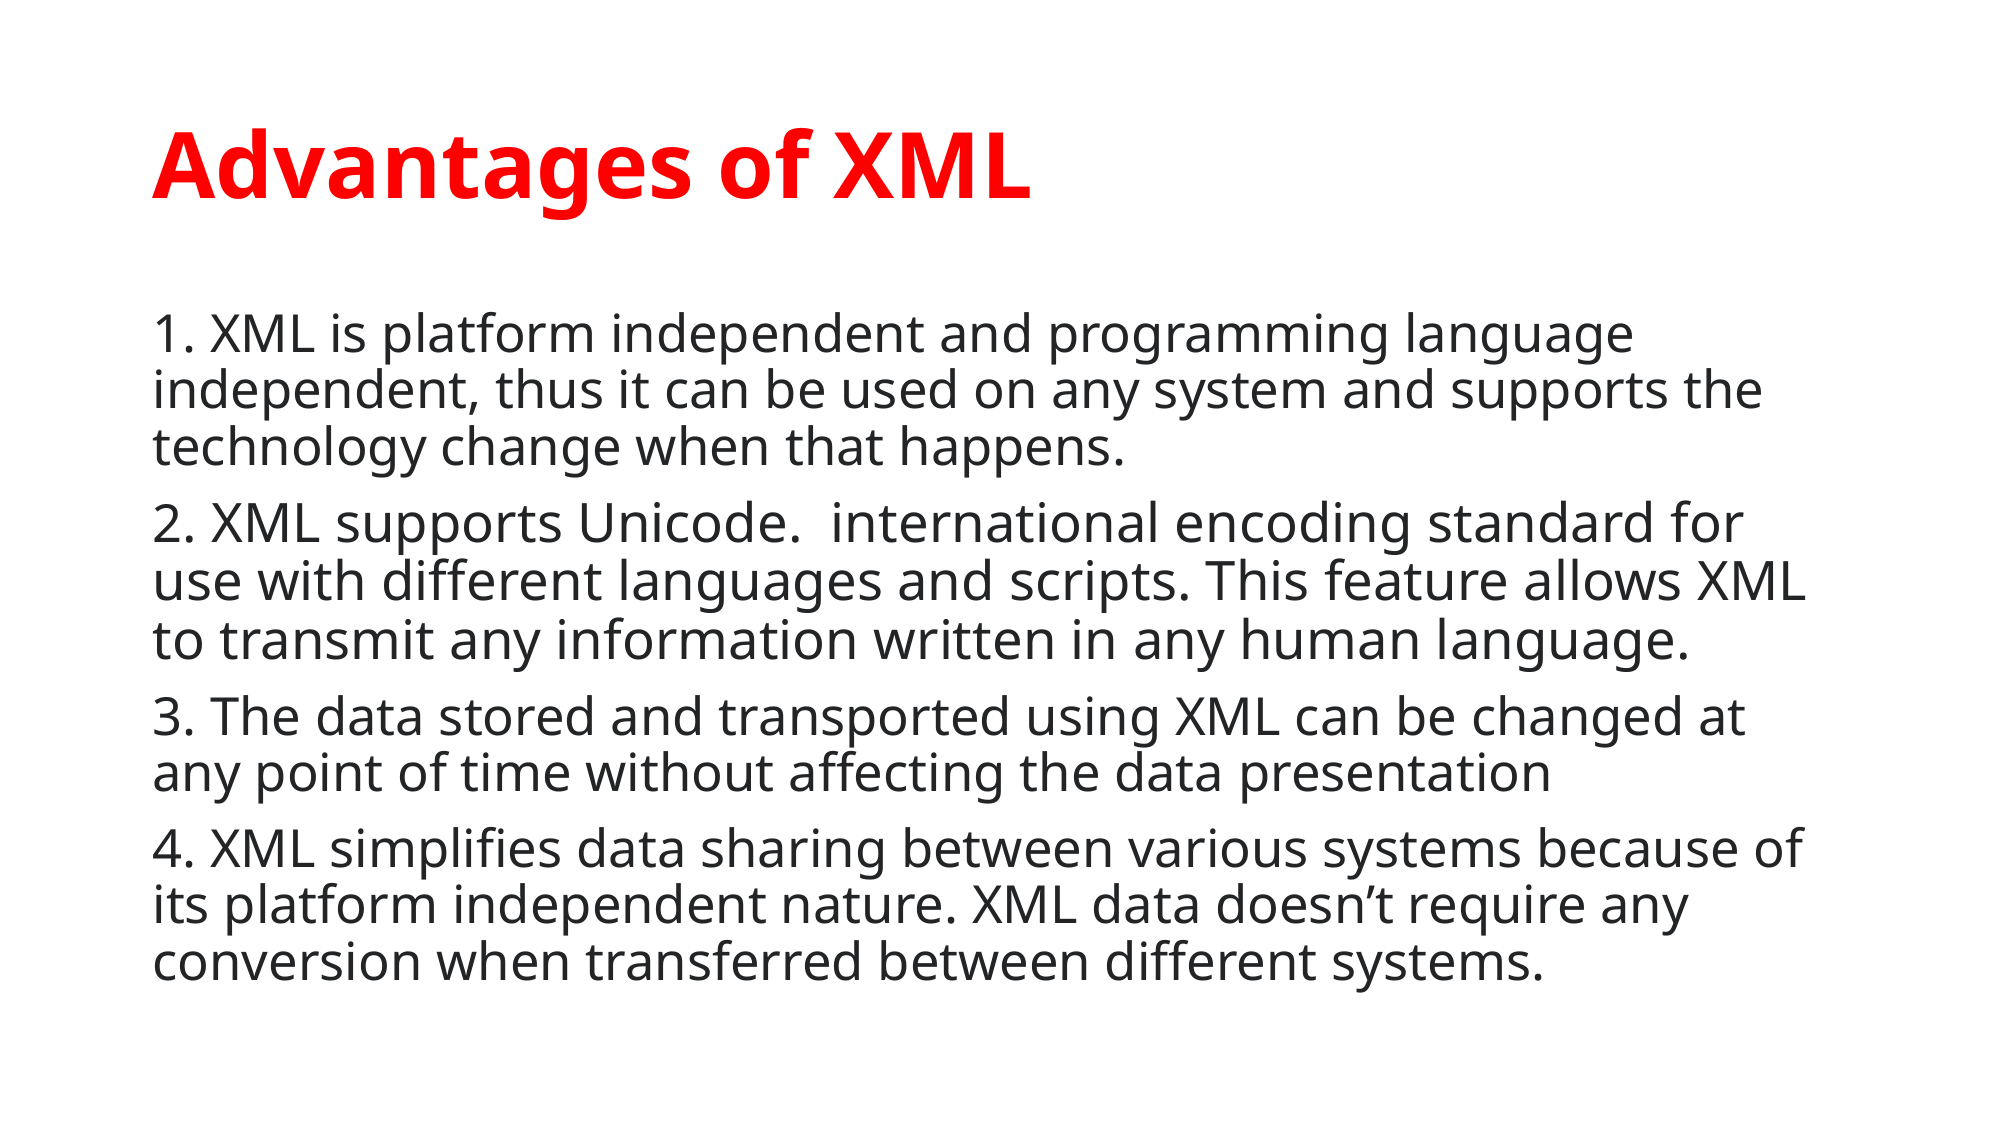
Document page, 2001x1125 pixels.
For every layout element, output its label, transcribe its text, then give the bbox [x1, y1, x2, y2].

title Advantages of XML [137, 59, 1863, 278]
list 1. XML is platform independent and programming language independent, thus it can be used on any system and supports the technology change when that happens. 2. XML supports Unicode. international encoding standard for use with different languages and scripts. This feature allows XML to transmit any information written in any human language. 3. The data stored and transported using XML can be changed at any point of time without affecting the data presentation 4. XML simplifies data sharing between various systems because of its platform independent nature. XML data doesn’t require any conversion when transferred between different systems. [137, 299, 1863, 1014]
